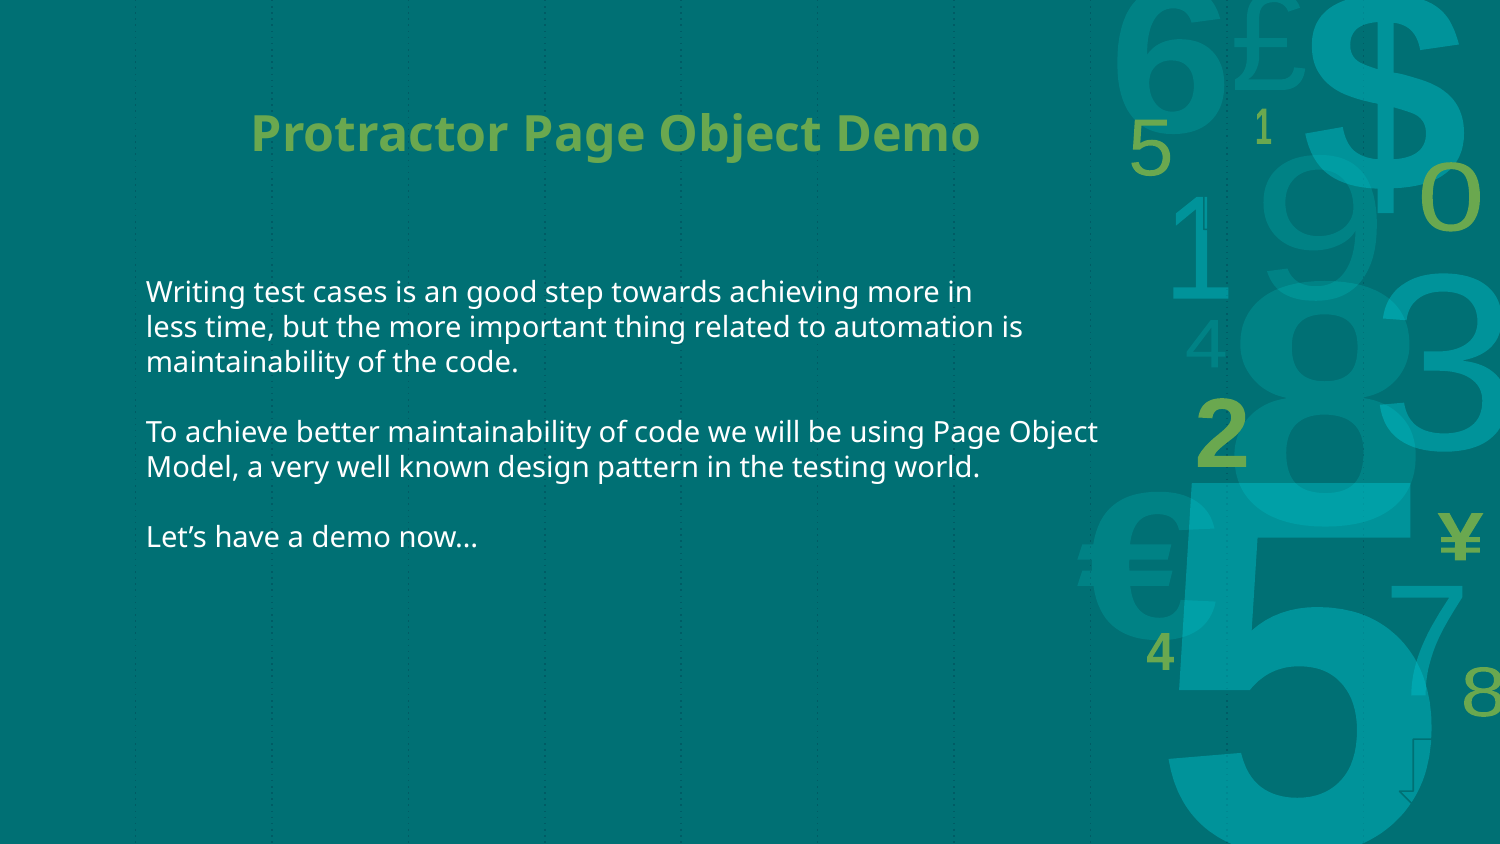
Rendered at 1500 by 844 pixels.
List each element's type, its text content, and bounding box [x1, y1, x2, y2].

text_box Protractor Page Object Demo [235, 39, 1096, 177]
text_box Writing test cases is an good step towards achieving more in less time, but the more important thing related to automation is maintainability of the code. To achieve better maintainability of code we will be using Page Object Model, a very well known design pattern in the testing world. Let’s have a demo now… [131, 266, 1122, 561]
